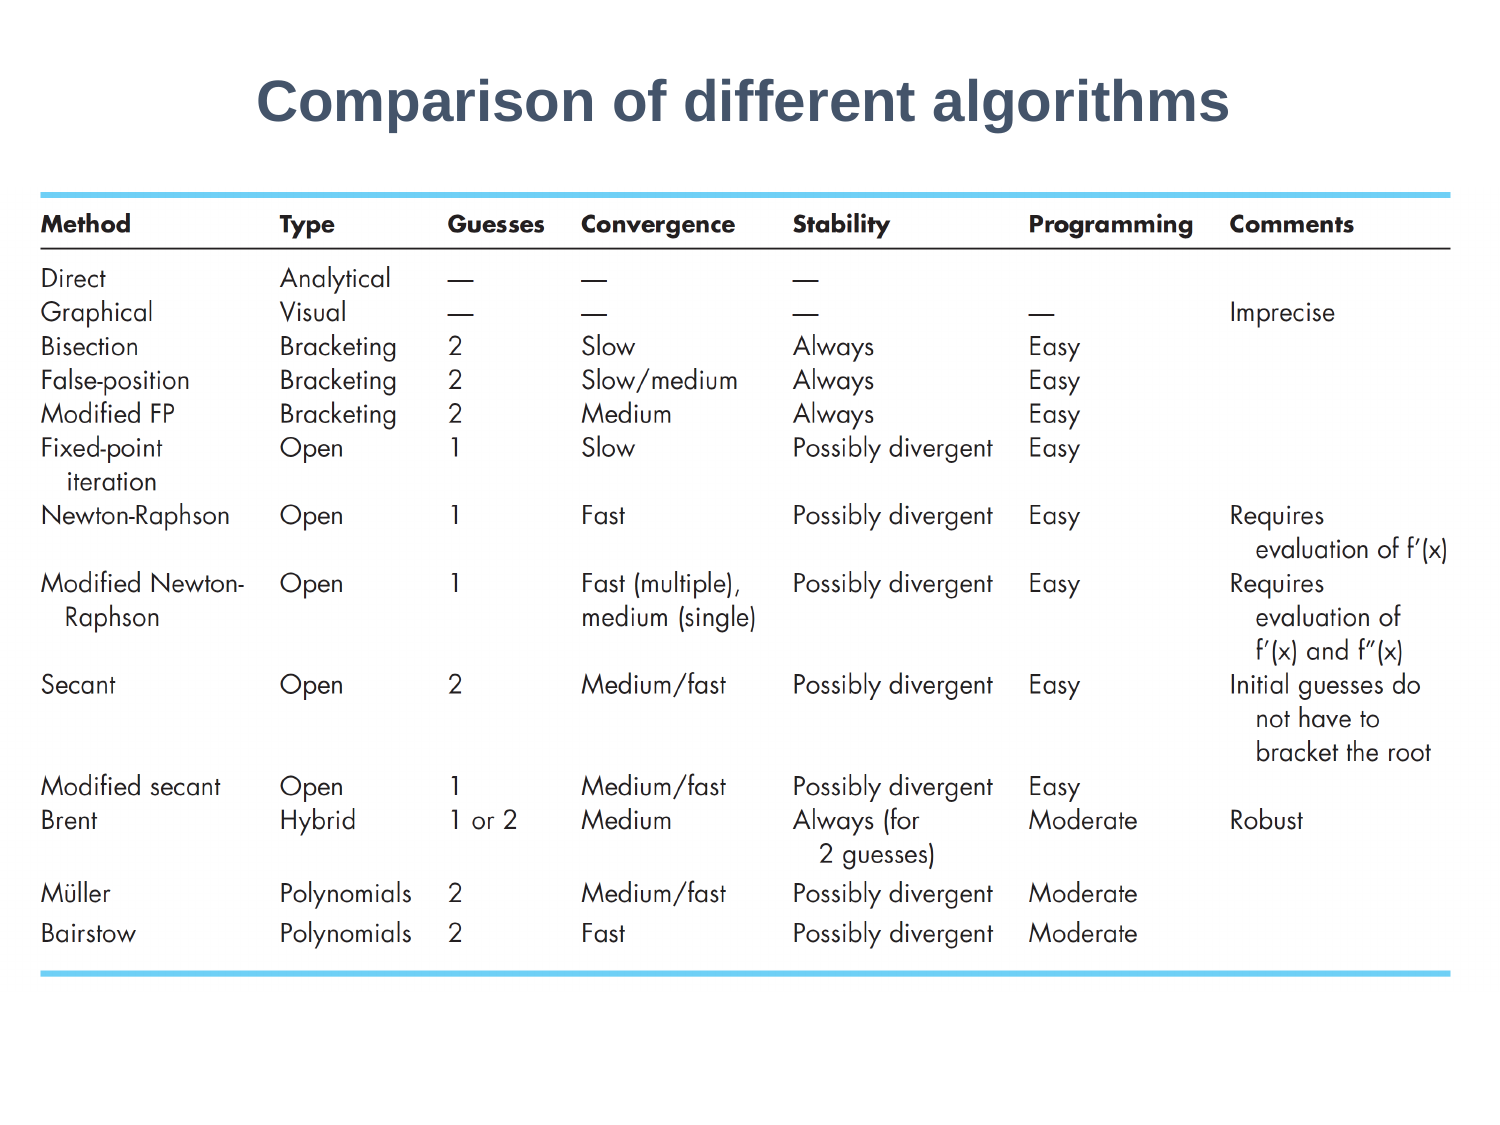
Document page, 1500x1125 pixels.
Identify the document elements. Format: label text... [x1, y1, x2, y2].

text_box Comparison of different algorithms [0, 55, 1488, 187]
picture [0, 187, 1500, 992]
